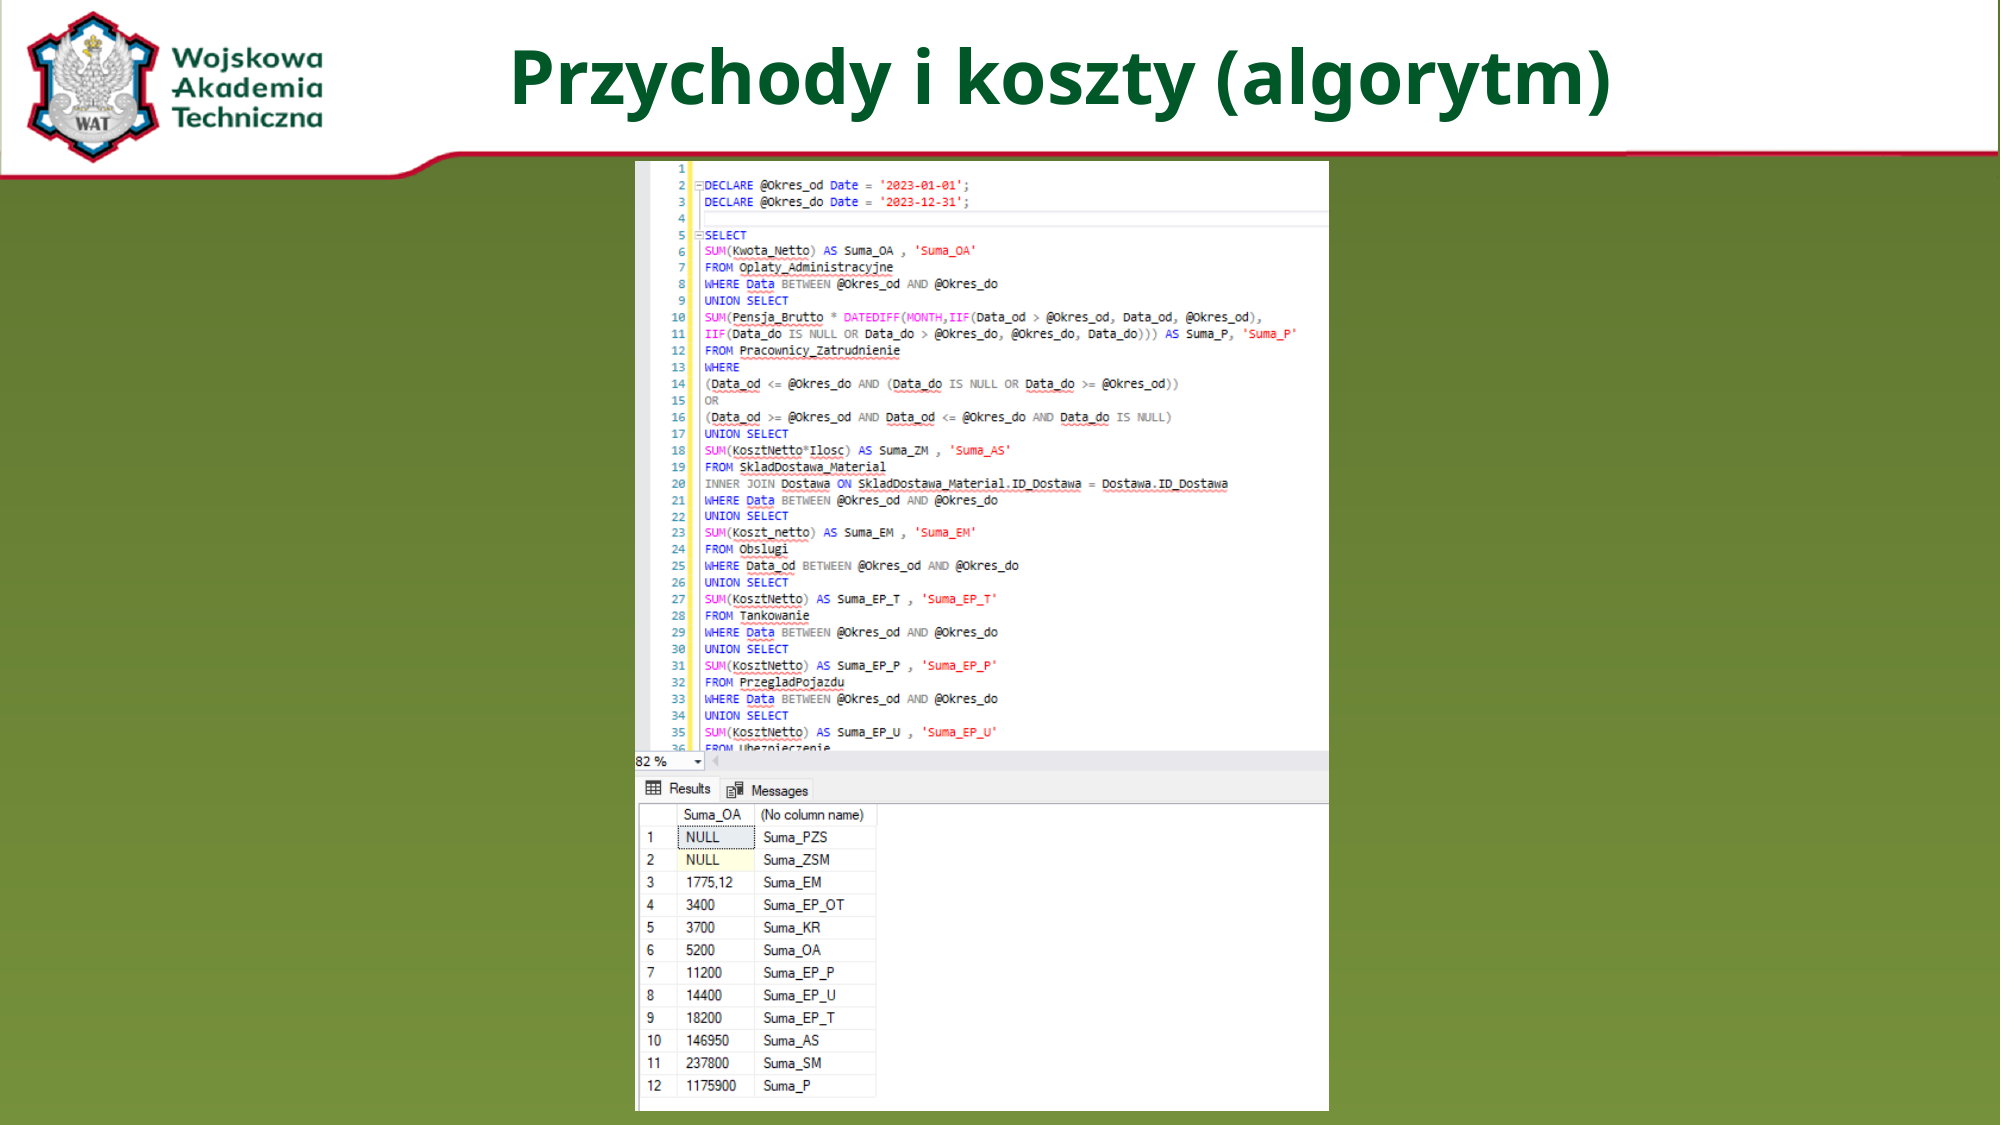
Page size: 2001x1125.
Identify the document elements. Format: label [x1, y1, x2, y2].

picture [634, 161, 1329, 1112]
list [0, 0, 1999, 180]
